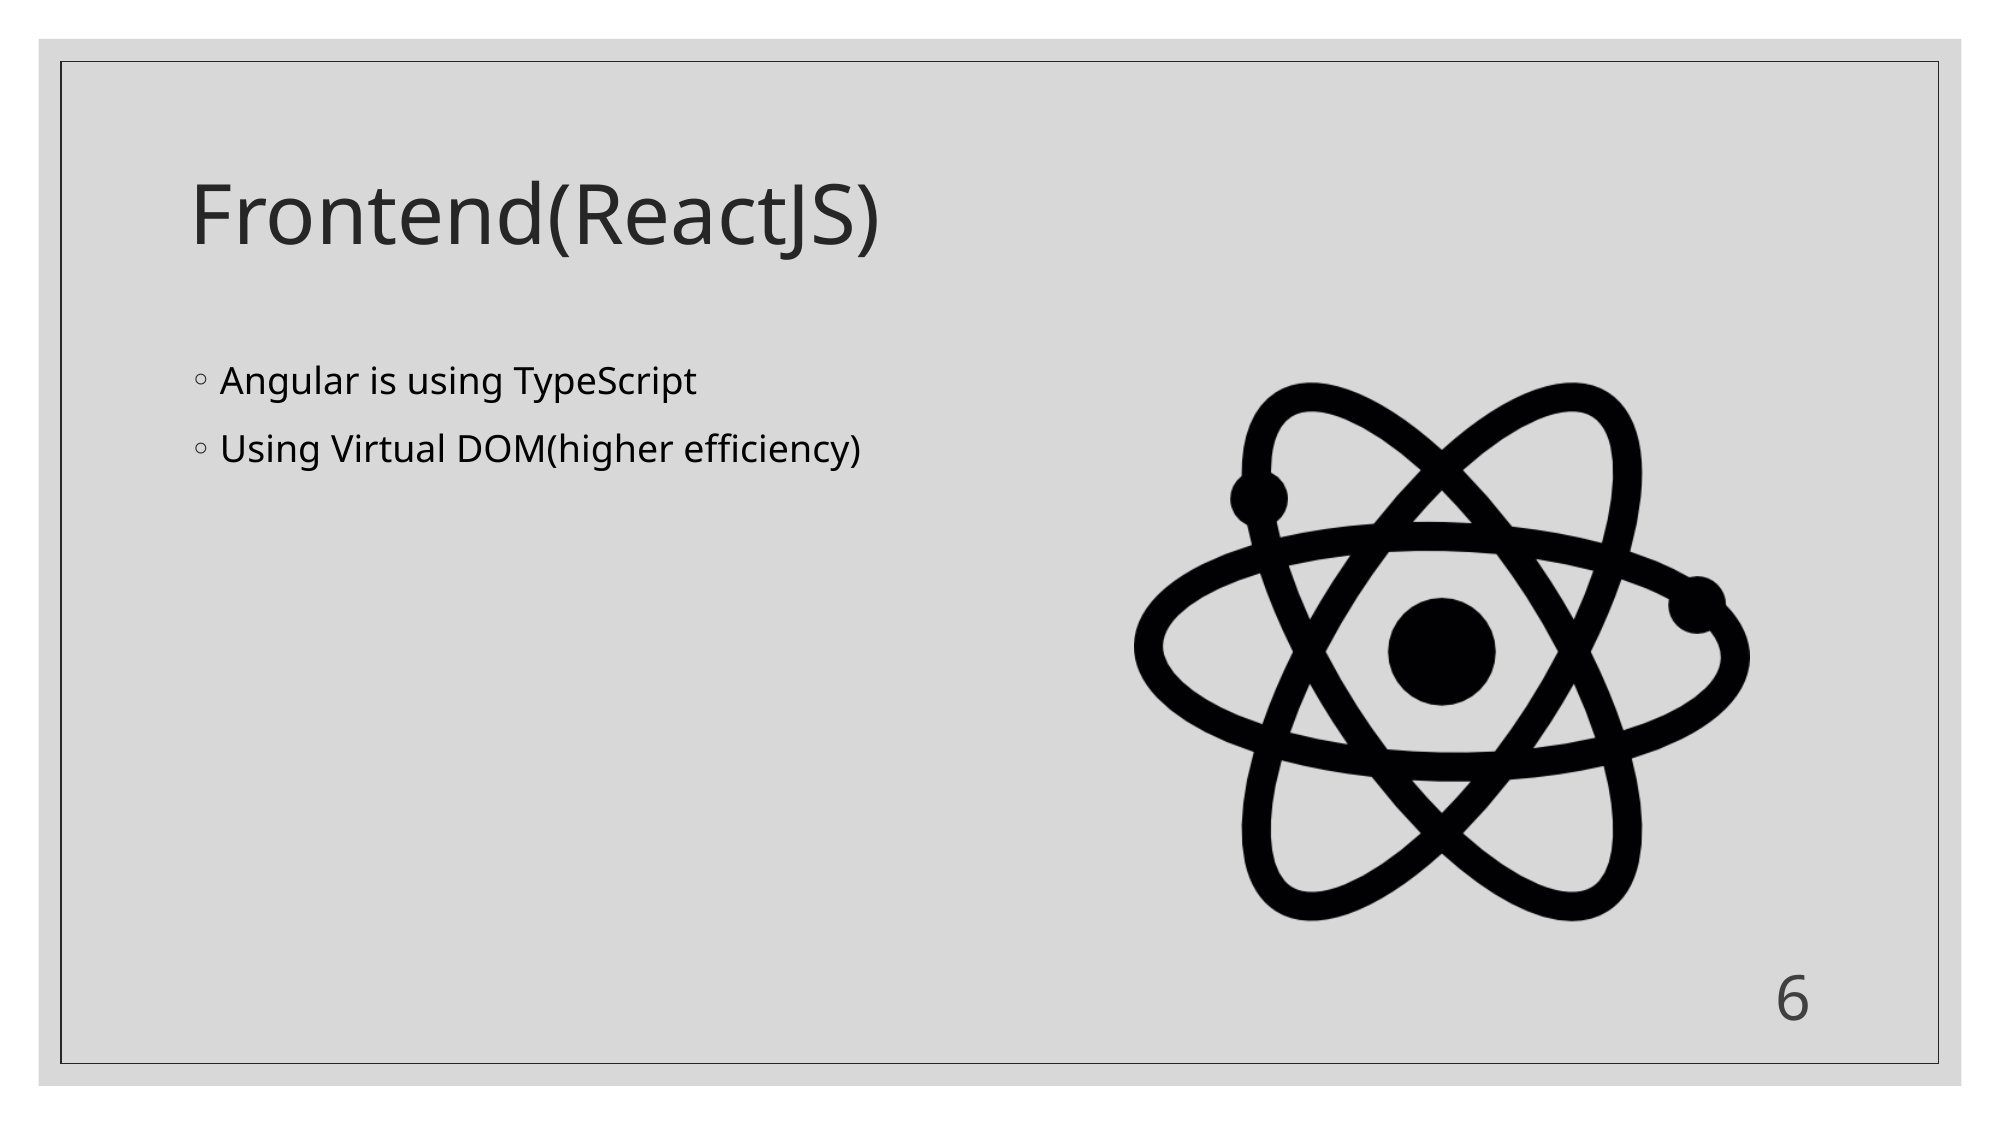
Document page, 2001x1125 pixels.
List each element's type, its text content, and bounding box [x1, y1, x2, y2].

slide_number 6 [1689, 990, 1827, 1050]
picture [1134, 344, 1750, 960]
list Angular is using TypeScript Using Virtual DOM(higher efficiency) [174, 345, 940, 960]
title Frontend(ReactJS) [174, 105, 1825, 331]
